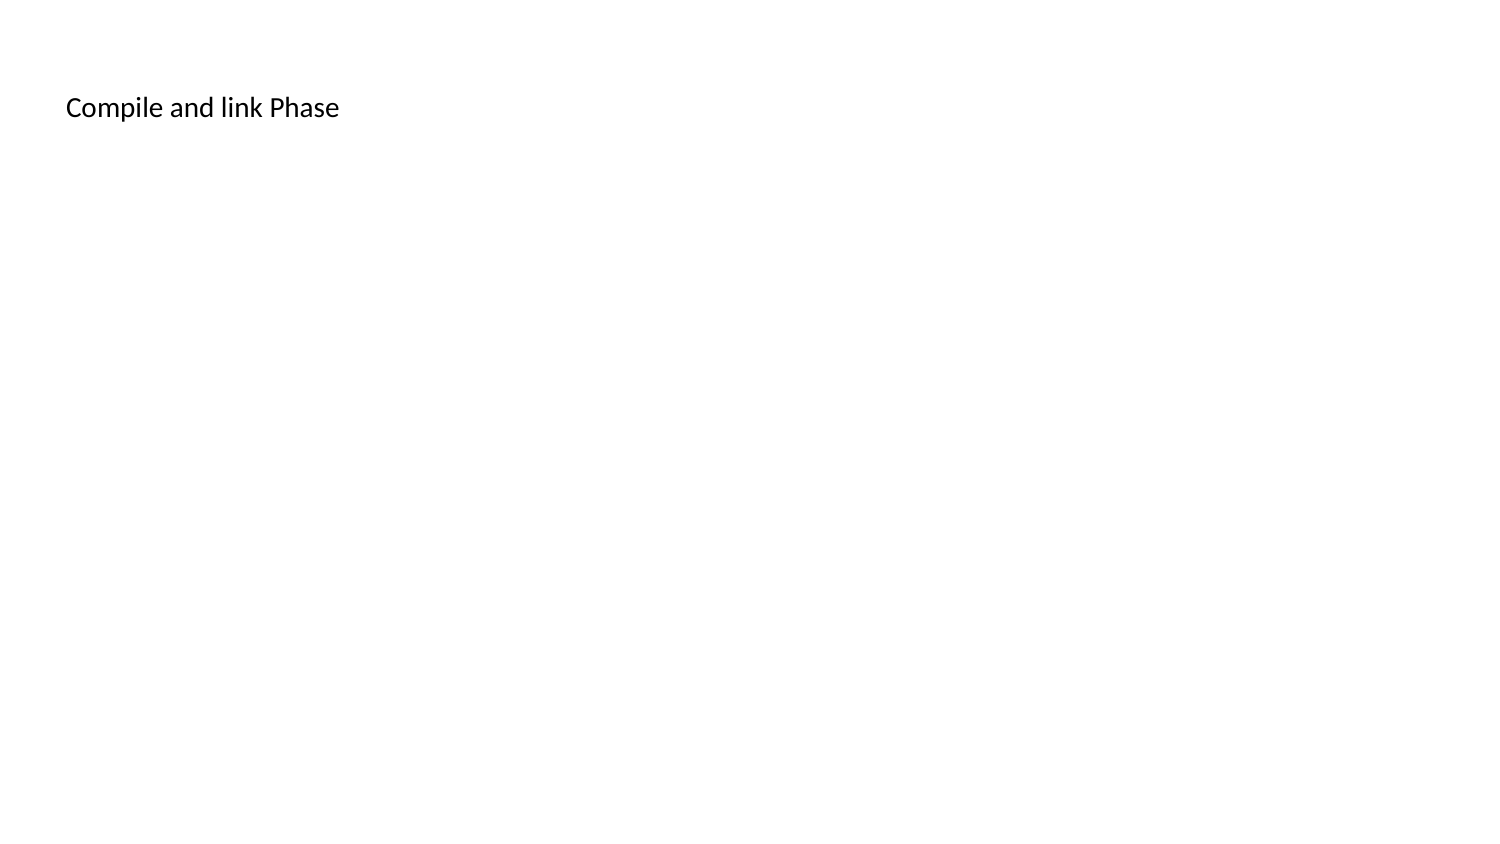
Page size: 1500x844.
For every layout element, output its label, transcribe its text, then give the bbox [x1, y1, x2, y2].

title Compile and link Phase [51, 72, 1449, 167]
